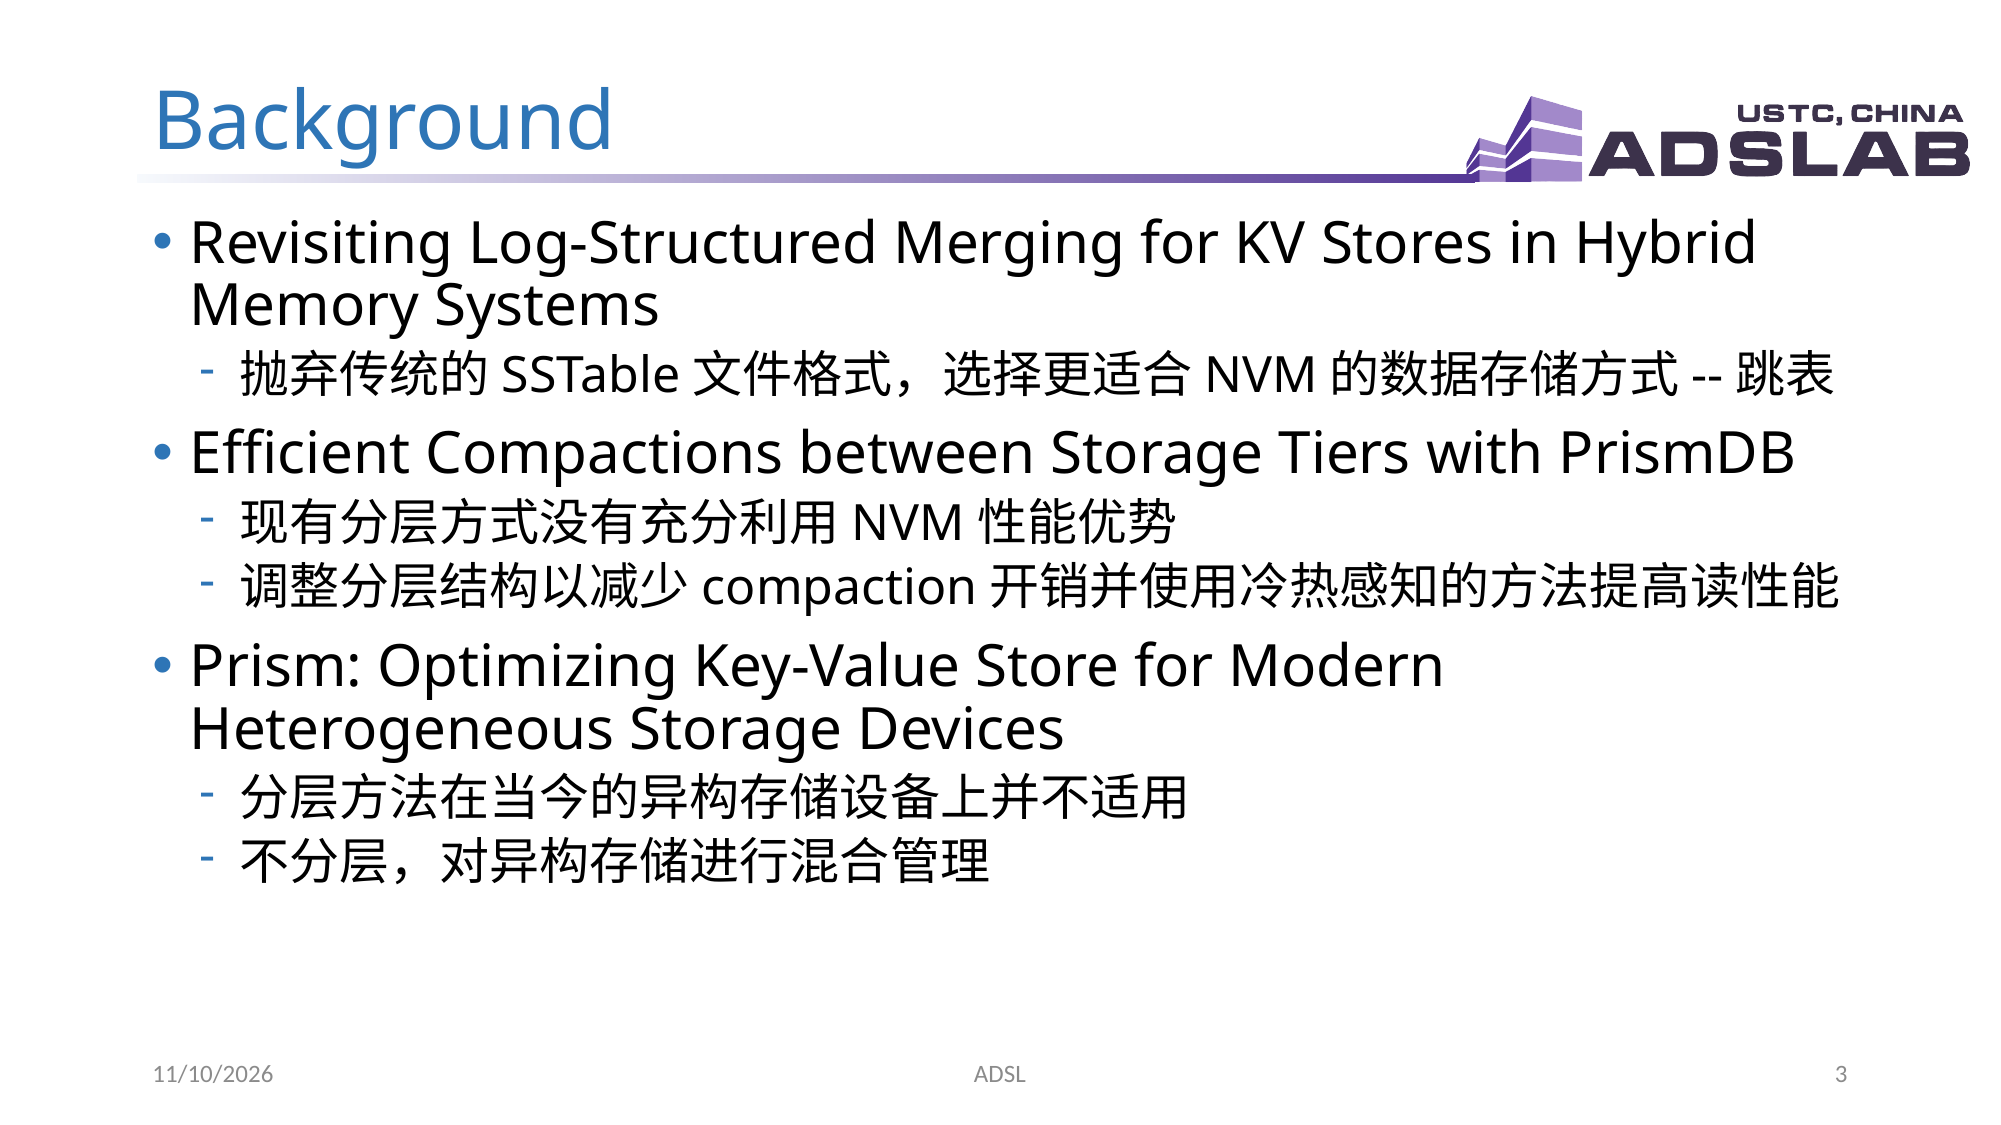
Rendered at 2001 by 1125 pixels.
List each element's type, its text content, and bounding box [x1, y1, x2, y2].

list Revisiting Log-Structured Merging for KV Stores in Hybrid Memory Systems 抛弃传统的SSTable文件格式，选择更适合NVM的数据存储方式--跳表 Efficient Compactions between Storage Tiers with PrismDB 现有分层方式没有充分利用NVM性能优势 调整分层结构以减少compaction开销并使用冷热感知的方法提高读性能 Prism: Optimizing Key-Value Store for Modern Heterogeneous Storage Devices 分层方法在当今的异构存储设备上并不适用 不分层，对异构存储进行混合管理 [137, 205, 1863, 1016]
picture [1459, 93, 1976, 183]
title Background [137, 70, 1459, 175]
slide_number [137, 1042, 588, 1103]
footer ADSL [662, 1042, 1338, 1103]
slide_number 3 [1412, 1042, 1863, 1103]
